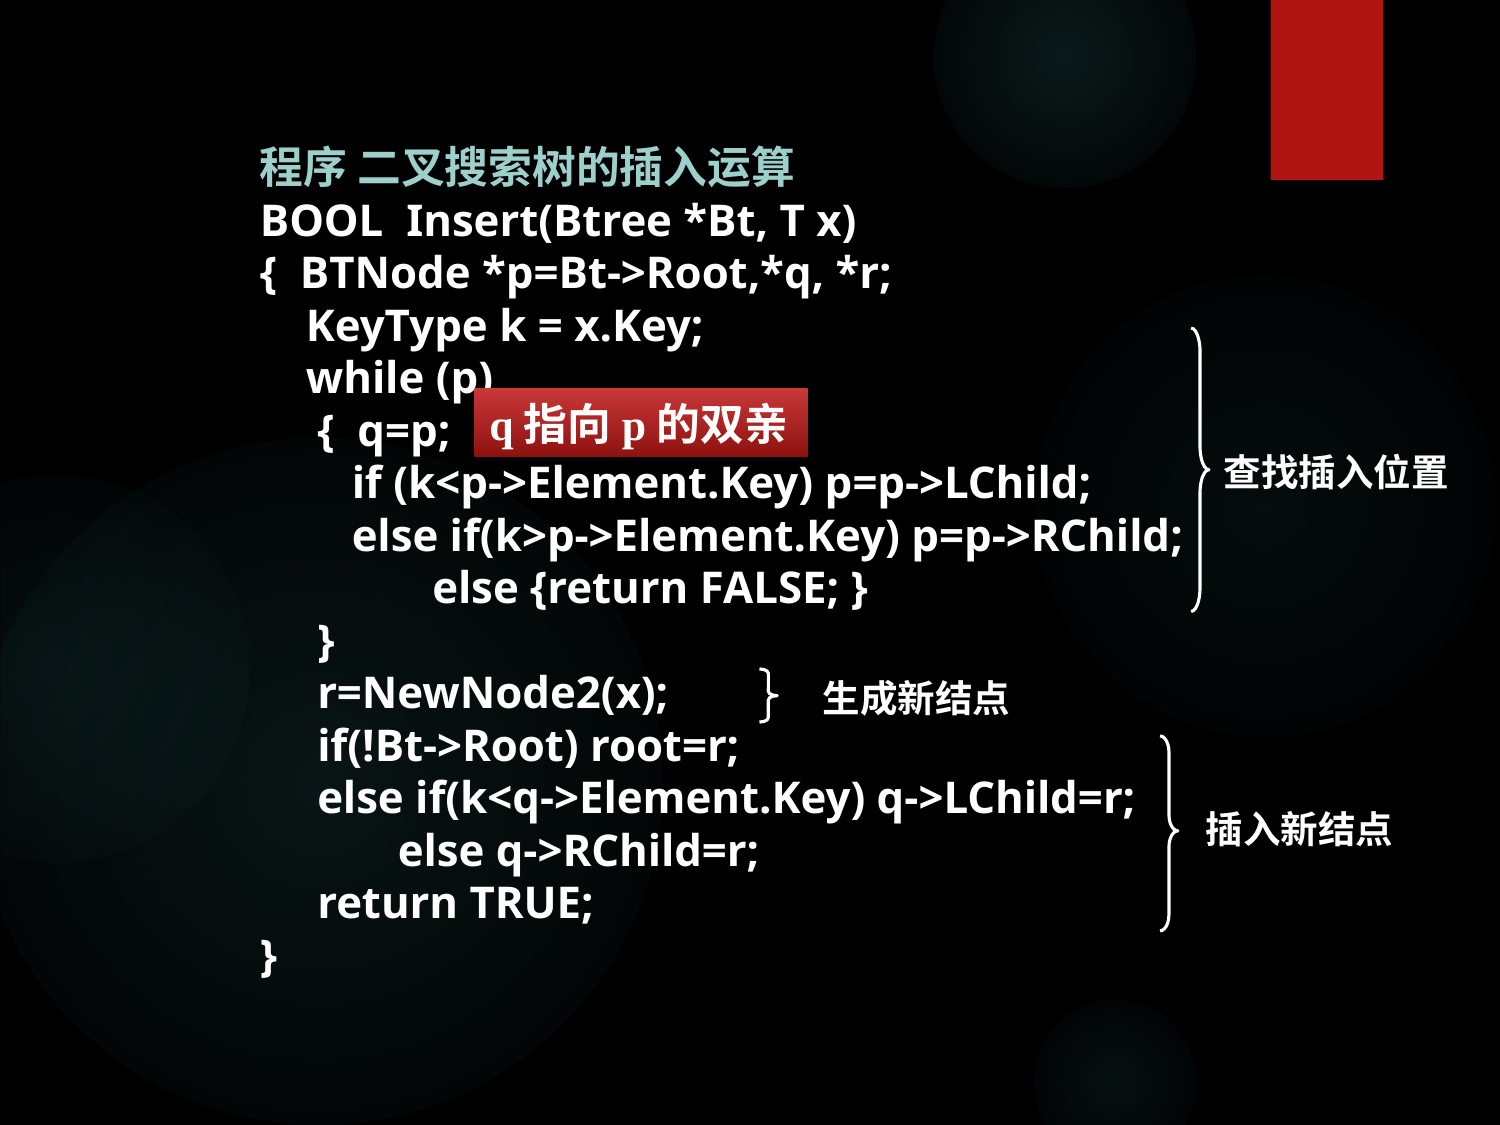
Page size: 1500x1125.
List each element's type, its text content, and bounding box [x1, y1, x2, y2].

text_box [1191, 328, 1208, 612]
text_box q指向p的双亲 [474, 388, 808, 457]
text_box [1160, 735, 1178, 931]
text_box 查找插入位置 [1208, 441, 1488, 502]
text_box [759, 668, 778, 723]
text_box 程序 二叉搜索树的插入运算 BOOL Insert(Btree *Bt, T x) { BTNode *p=Bt->Root,*q, *r; KeyType k = x.Key; while (p) { q=p; if (k<p->Element.Key) p=p->LChild; else if(k>p->Element.Key) p=p->RChild; else {return FALSE; } } r=NewNode2(x); if(!Bt->Root) root=r; else if(k<q->Element.Key) q->LChild=r; else q->RChild=r; return TRUE; } [245, 132, 1273, 988]
text_box 生成新结点 [807, 667, 1043, 728]
text_box 插入新结点 [1190, 798, 1426, 858]
